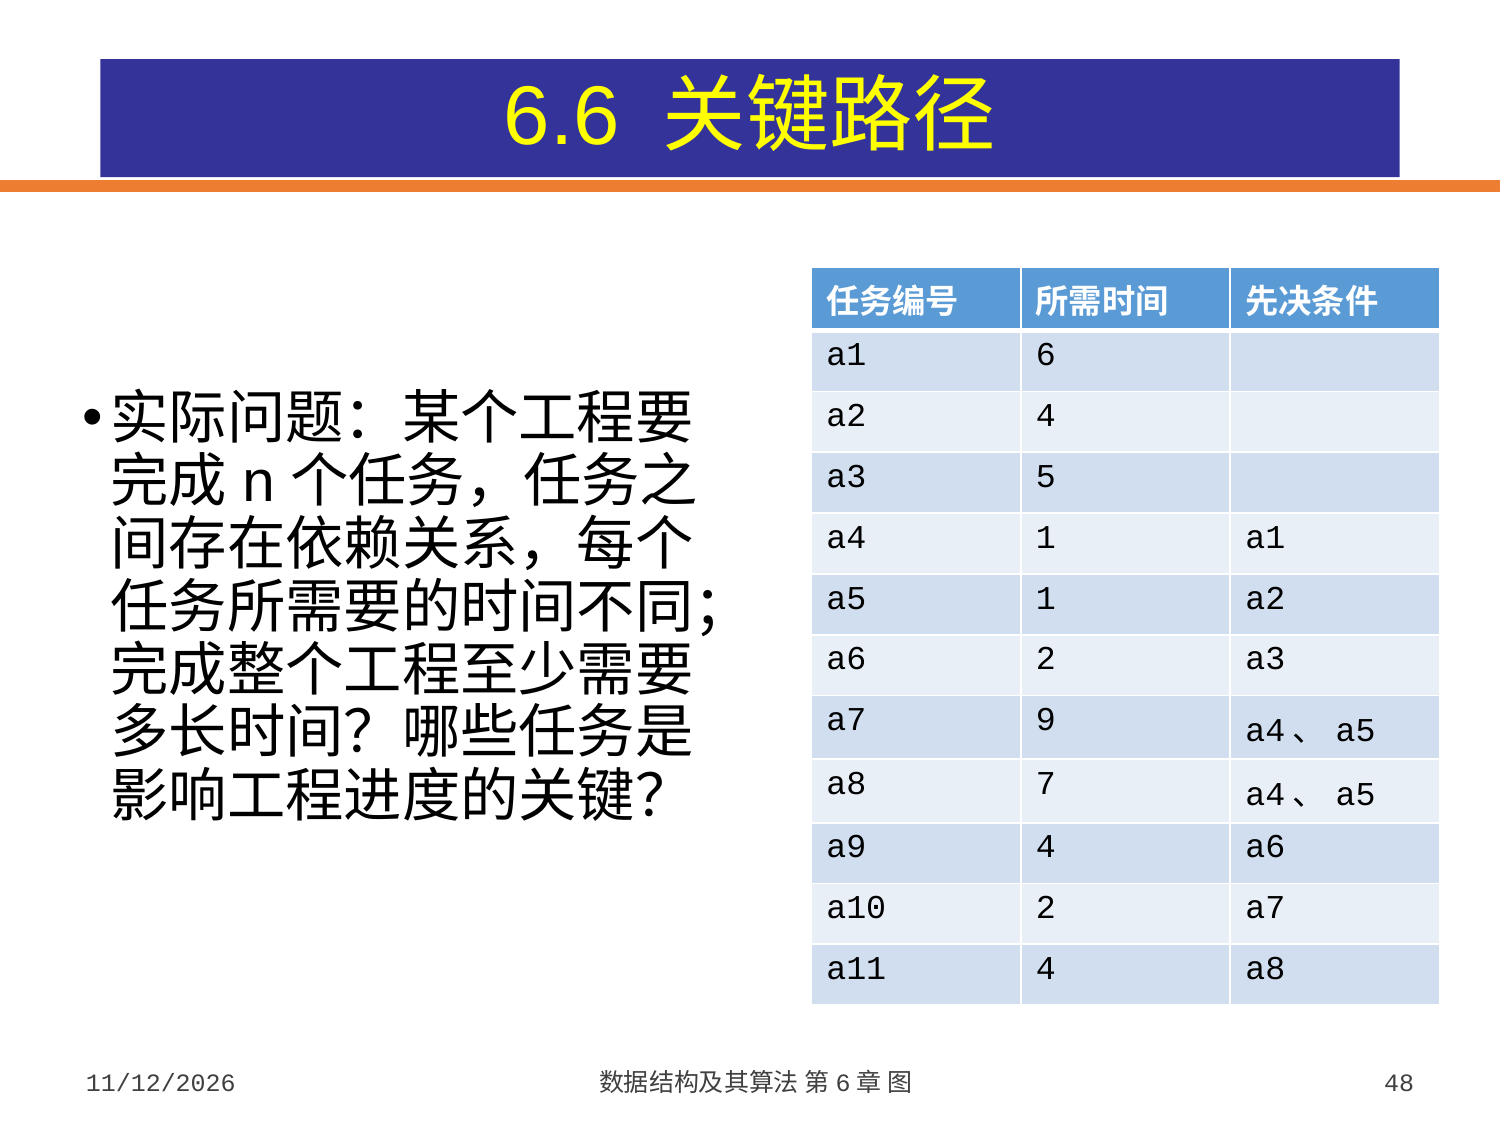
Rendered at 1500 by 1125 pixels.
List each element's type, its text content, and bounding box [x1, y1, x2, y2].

list 实际问题：某个工程要完成n个任务，任务之间存在依赖关系，每个任务所需要的时间不同；完成整个工程至少需要多长时间？哪些任务是影响工程进度的关键？ [70, 194, 756, 1022]
table_header 所需时间 [1022, 268, 1229, 328]
footer 数据结构及其算法 第6章 图 [277, 1045, 1235, 1105]
table_cell a3 [812, 453, 1020, 512]
table_cell 7 [1022, 760, 1229, 822]
table_cell [1231, 453, 1439, 512]
table_cell 6 [1022, 333, 1229, 391]
table_cell a8 [1231, 945, 1439, 1004]
table_cell a4 [812, 514, 1020, 573]
table_cell a2 [1231, 575, 1439, 634]
slide_number 48 [1251, 1045, 1430, 1105]
table_cell 4 [1022, 392, 1229, 451]
table_cell a7 [812, 696, 1020, 758]
table_cell a3 [1231, 636, 1439, 695]
table_cell 2 [1022, 636, 1229, 695]
table_cell 4 [1022, 945, 1229, 1004]
table_header 任务编号 [812, 268, 1020, 328]
table_header 先决条件 [1231, 268, 1439, 328]
table_cell a1 [1231, 514, 1439, 573]
table_cell [1231, 392, 1439, 451]
table_cell 5 [1022, 453, 1229, 512]
title 6.6 关键路径 [100, 59, 1400, 178]
table_cell a5 [812, 575, 1020, 634]
table_cell 2 [1022, 884, 1229, 943]
table_cell a6 [1231, 824, 1439, 883]
table_cell a6 [812, 636, 1020, 695]
table_cell a2 [812, 392, 1020, 451]
table_cell 1 [1022, 514, 1229, 573]
table_cell a4、a5 [1231, 760, 1439, 822]
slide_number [70, 1045, 260, 1105]
table_cell 4 [1022, 824, 1229, 883]
table_cell 9 [1022, 696, 1229, 758]
table_cell [1231, 333, 1439, 391]
table_cell a1 [812, 333, 1020, 391]
table_cell a9 [812, 824, 1020, 883]
table_cell a7 [1231, 884, 1439, 943]
table_cell a10 [812, 884, 1020, 943]
table_cell 1 [1022, 575, 1229, 634]
table_cell a4、a5 [1231, 696, 1439, 758]
table_cell a11 [812, 945, 1020, 1004]
table_cell a8 [812, 760, 1020, 822]
